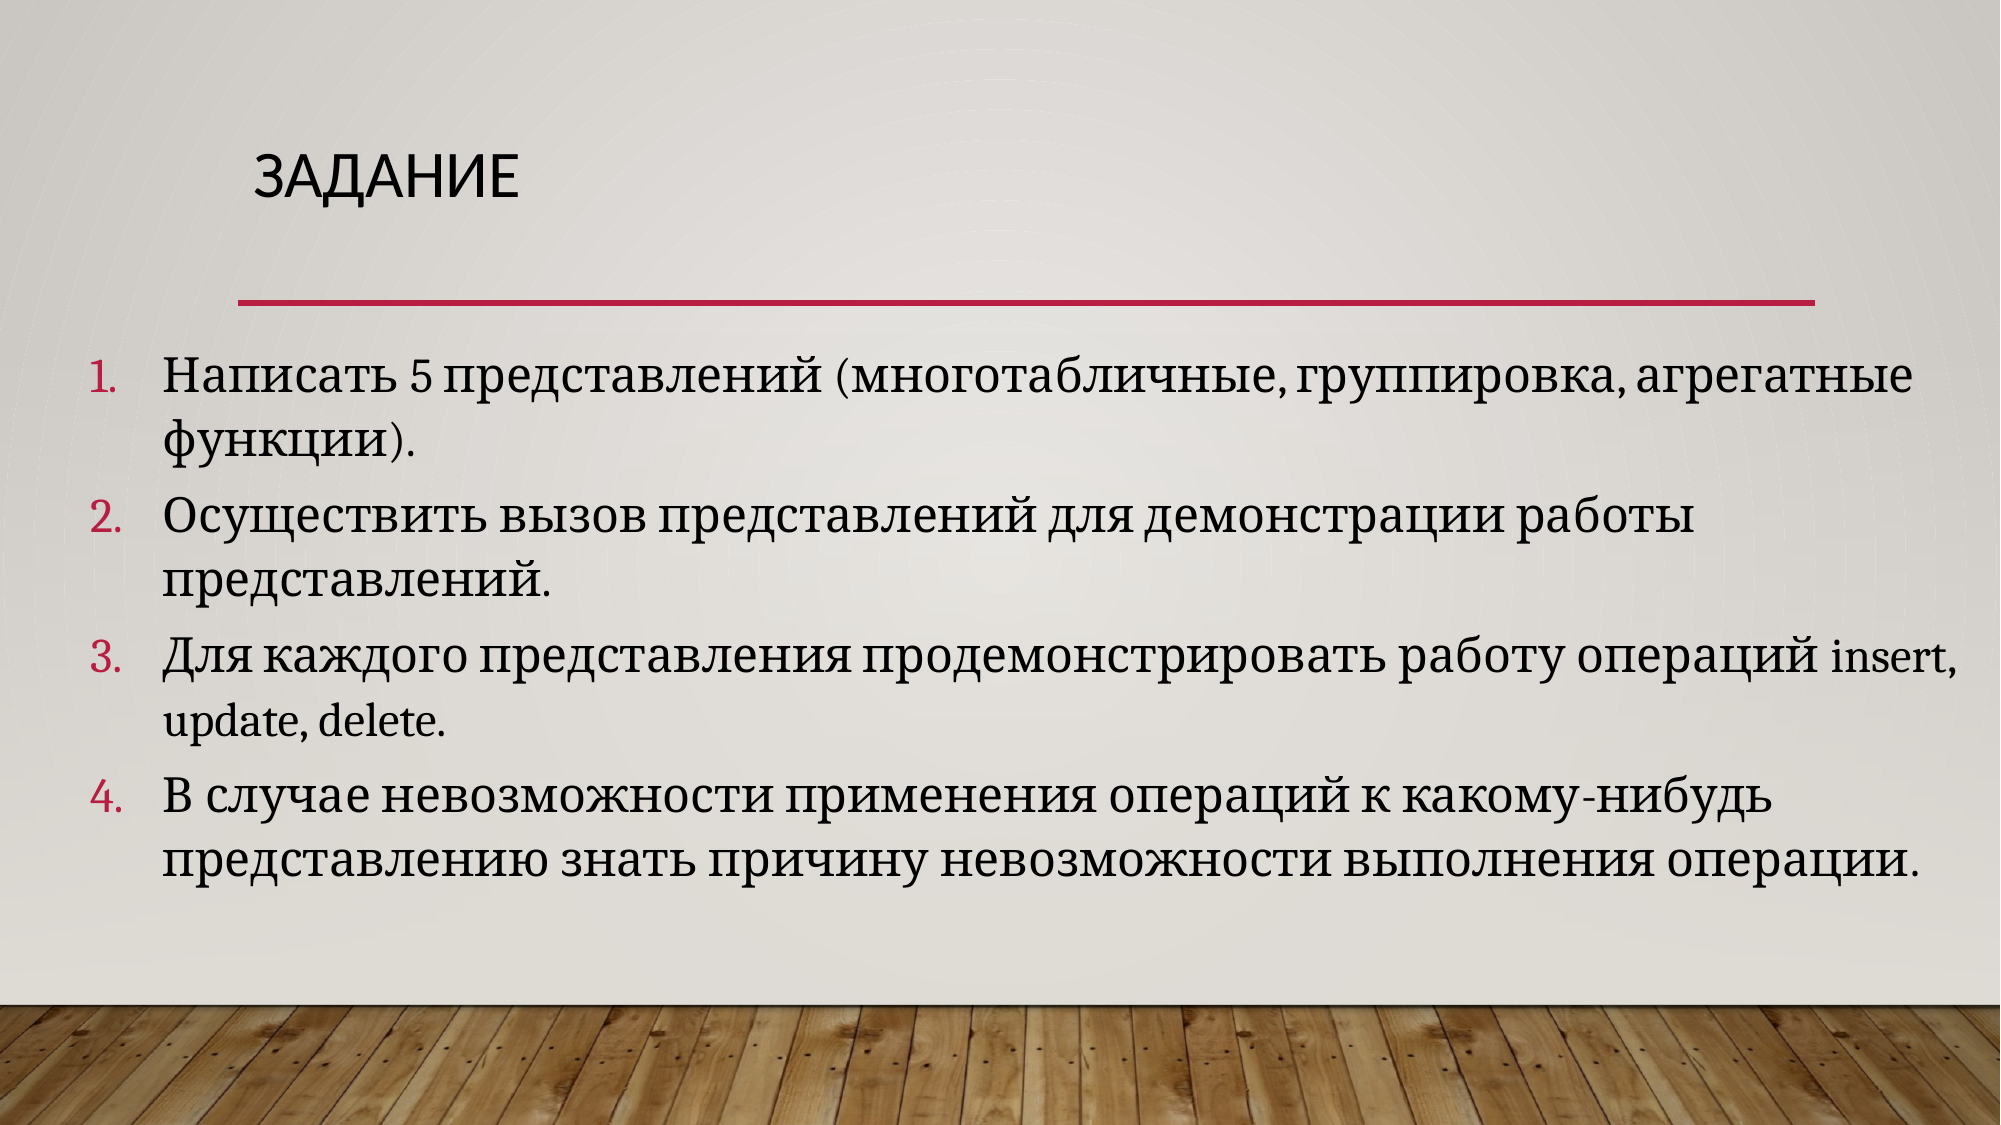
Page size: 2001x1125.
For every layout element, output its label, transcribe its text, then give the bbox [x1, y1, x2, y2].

list Написать 5 представлений (многотабличные, группировка, агрегатные функции). Осуществить вызов представлений для демонстрации работы представлений. Для каждого представления продемонстрировать работу операций insert, update, delete. В случае невозможности применения операций к какому-нибудь представлению знать причину невозможности выполнения операции. [75, 330, 2000, 897]
picture [0, 1005, 2000, 1125]
title задание [238, 131, 1814, 305]
